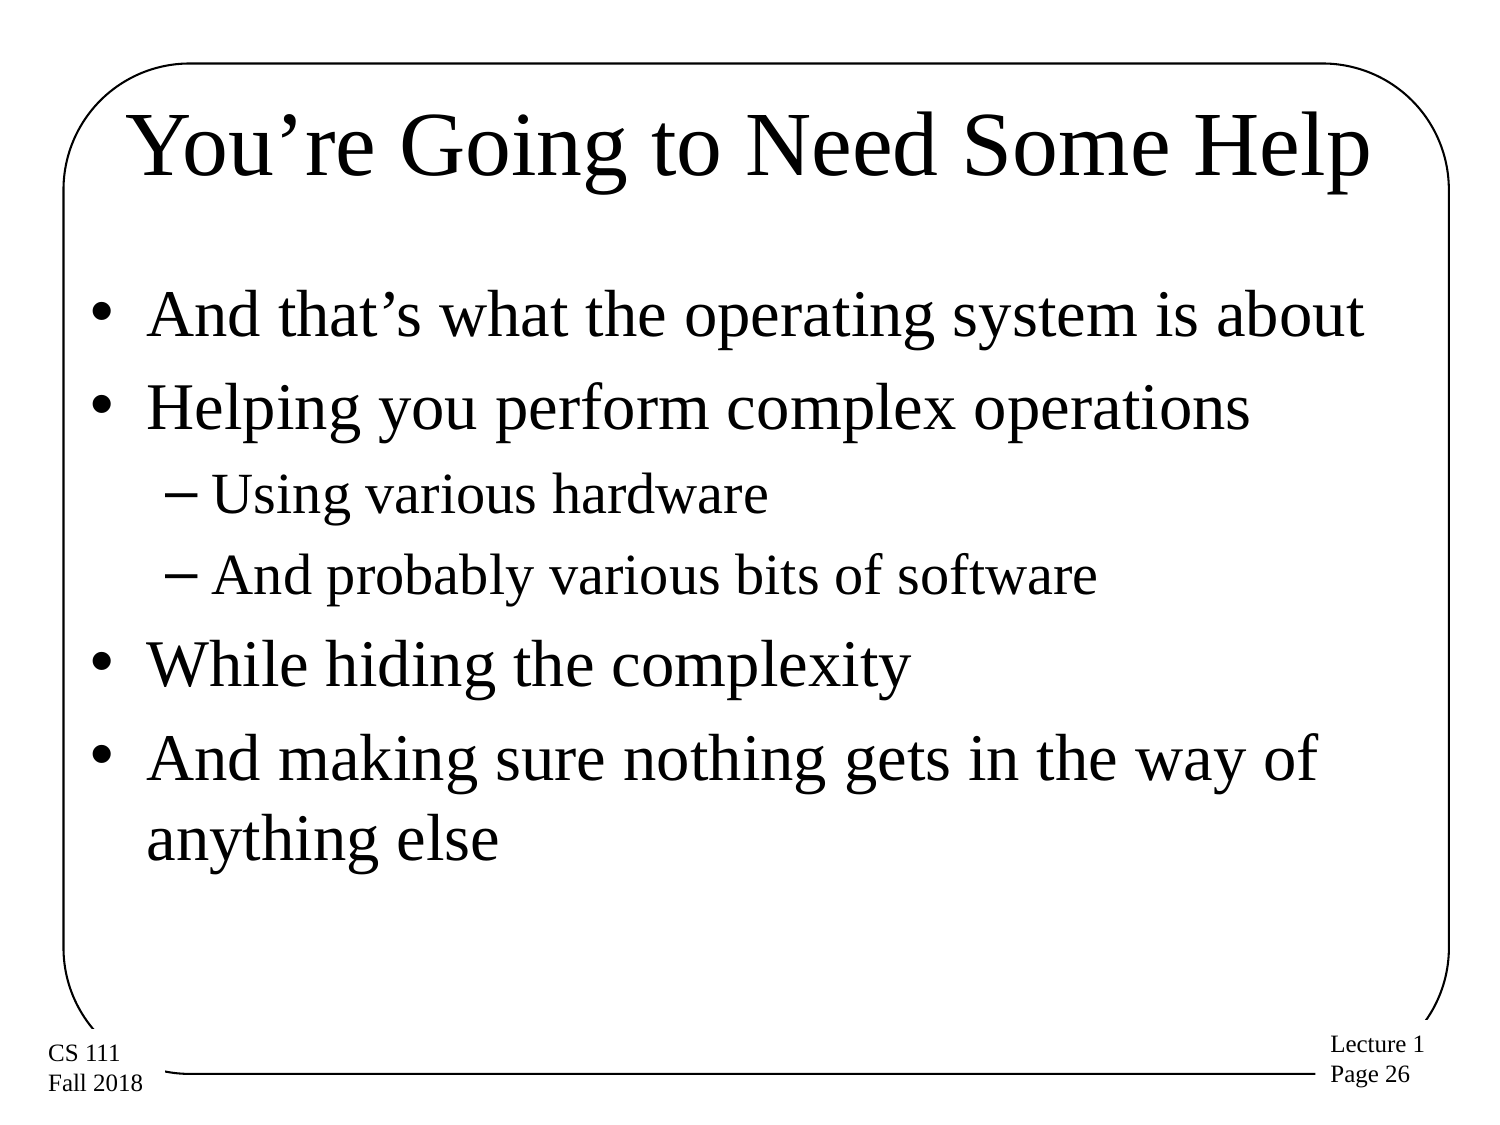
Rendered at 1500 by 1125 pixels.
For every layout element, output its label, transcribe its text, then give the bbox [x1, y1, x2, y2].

list And that’s what the operating system is about Helping you perform complex operations Using various hardware And probably various bits of software While hiding the complexity And making sure nothing gets in the way of anything else [74, 262, 1426, 1006]
title You’re Going to Need Some Help [74, 44, 1426, 233]
